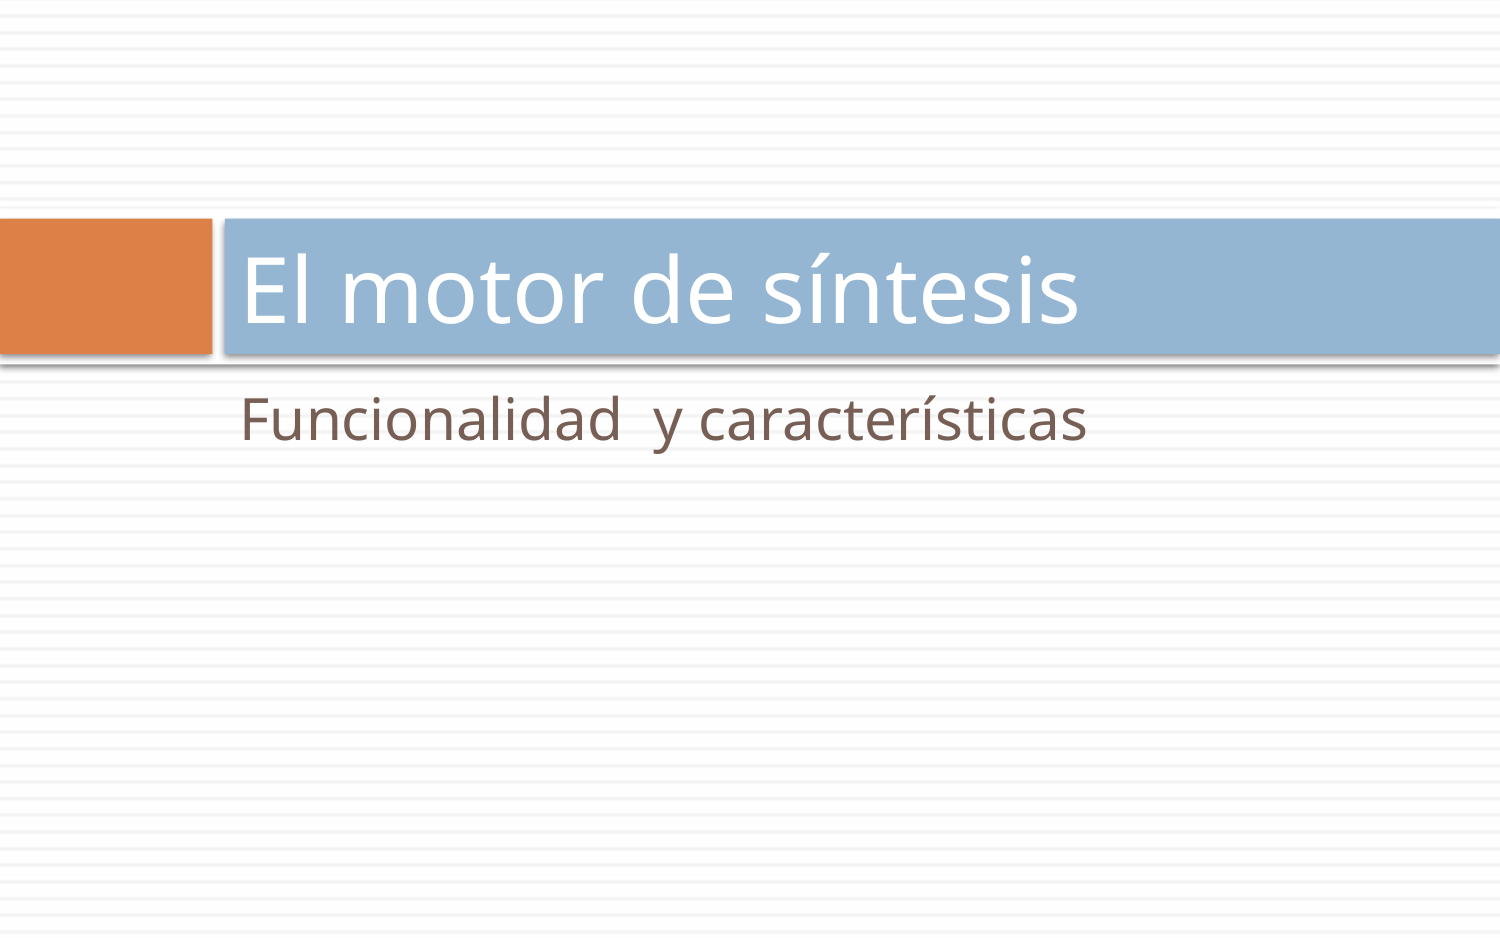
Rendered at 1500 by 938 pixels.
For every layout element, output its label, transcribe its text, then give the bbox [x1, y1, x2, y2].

list Funcionalidad y características [225, 375, 1394, 604]
title El motor de síntesis [225, 218, 1475, 355]
